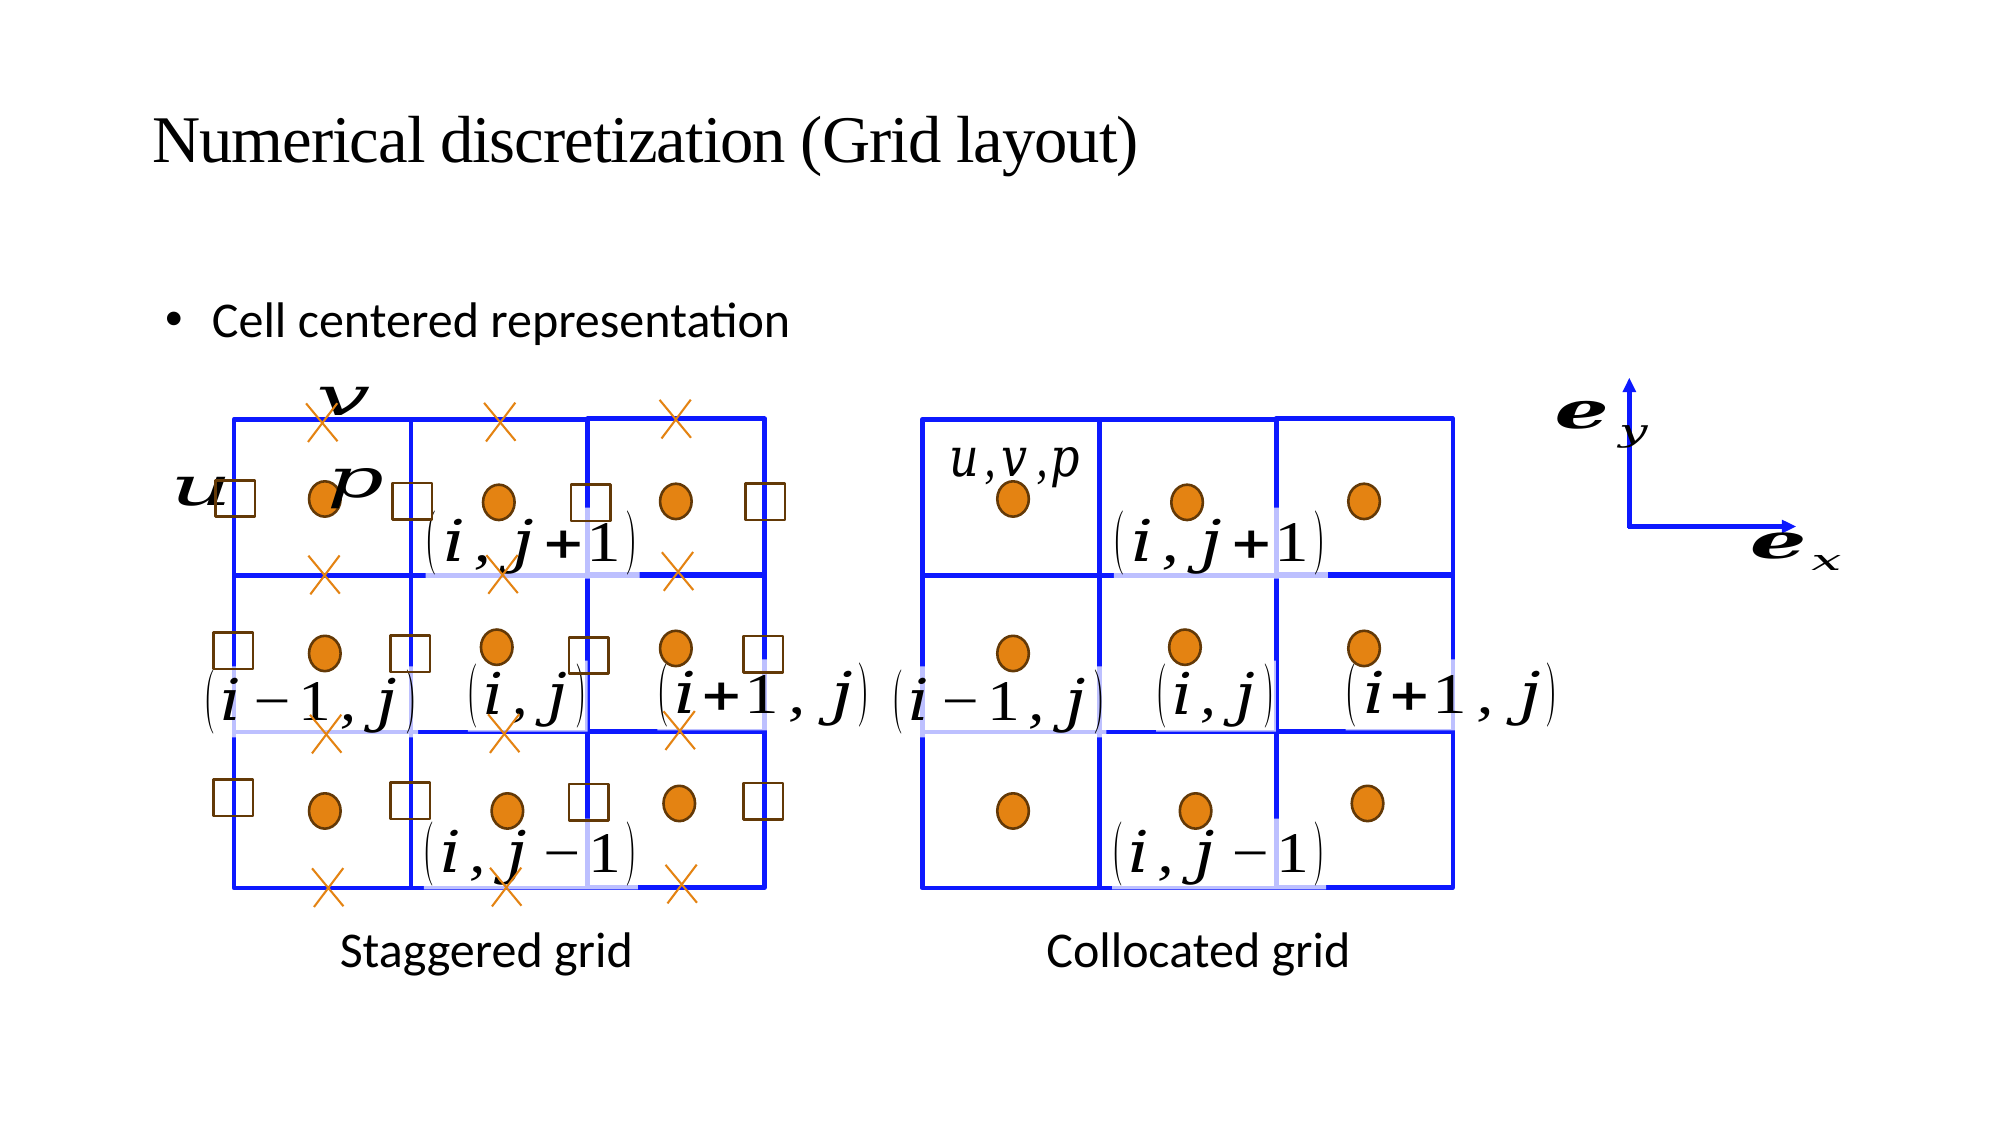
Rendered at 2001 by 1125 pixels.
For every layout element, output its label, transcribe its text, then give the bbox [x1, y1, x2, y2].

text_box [1553, 377, 1846, 578]
text_box Staggered grid [324, 916, 648, 986]
text_box Collocated grid [1031, 910, 1366, 986]
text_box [169, 367, 872, 909]
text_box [891, 418, 1561, 891]
text_box Numerical discretization (Grid layout) [137, 59, 1863, 184]
text_box Cell centered representation [150, 280, 806, 356]
